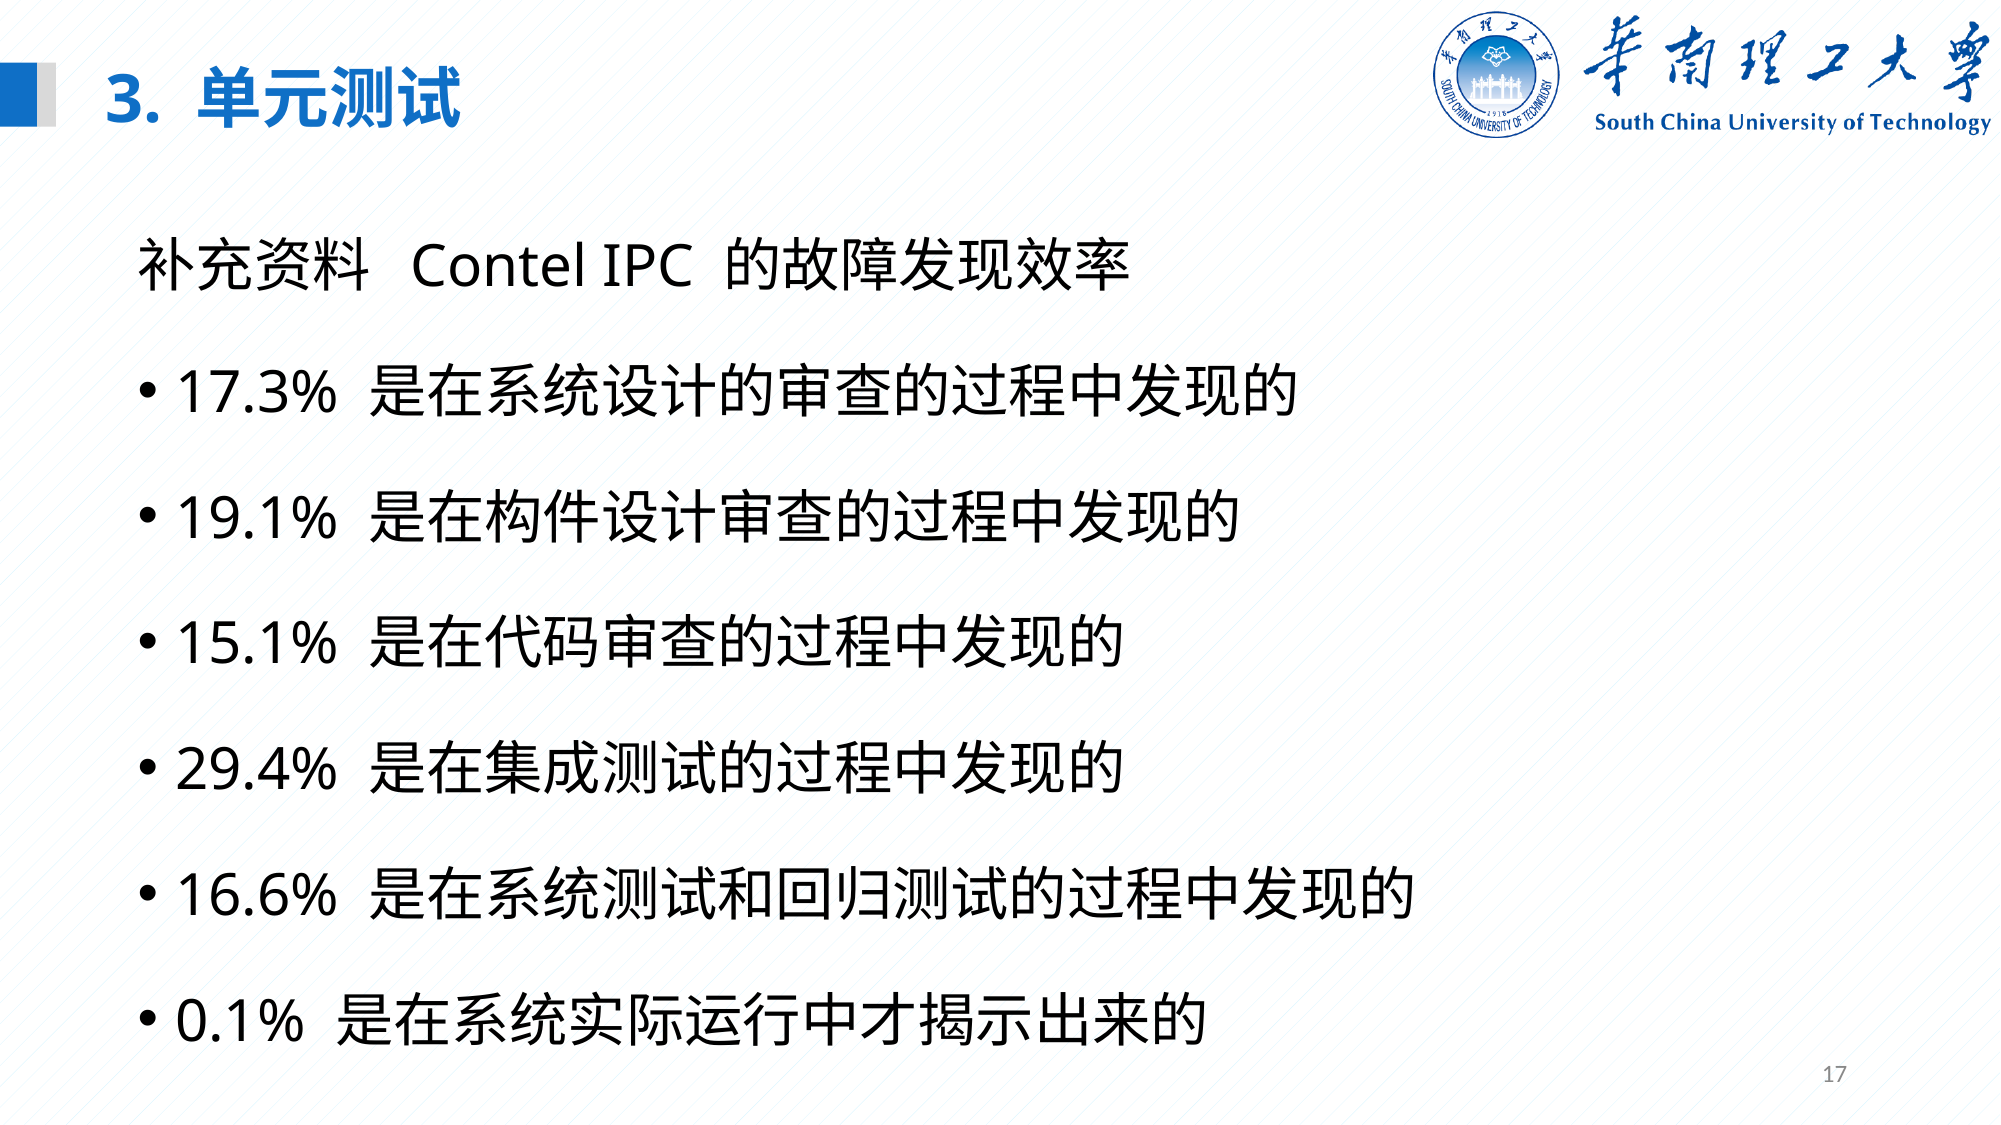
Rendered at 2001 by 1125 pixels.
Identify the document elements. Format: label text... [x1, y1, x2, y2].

picture [1433, 11, 1991, 138]
list 补充资料 Contel IPC 的故障发现效率 17.3% 是在系统设计的审查的过程中发现的 19.1% 是在构件设计审查的过程中发现的 15.1% 是在代码审查的过程中发现的 29.4% 是在集成测试的过程中发现的 16.6% 是在系统测试和回归测试的过程中发现的 0.1% 是在系统实际运行中才揭示出来的 [122, 185, 1848, 900]
slide_number 17 [1412, 1042, 1863, 1103]
text_box 3. 单元测试 [90, 48, 1265, 143]
